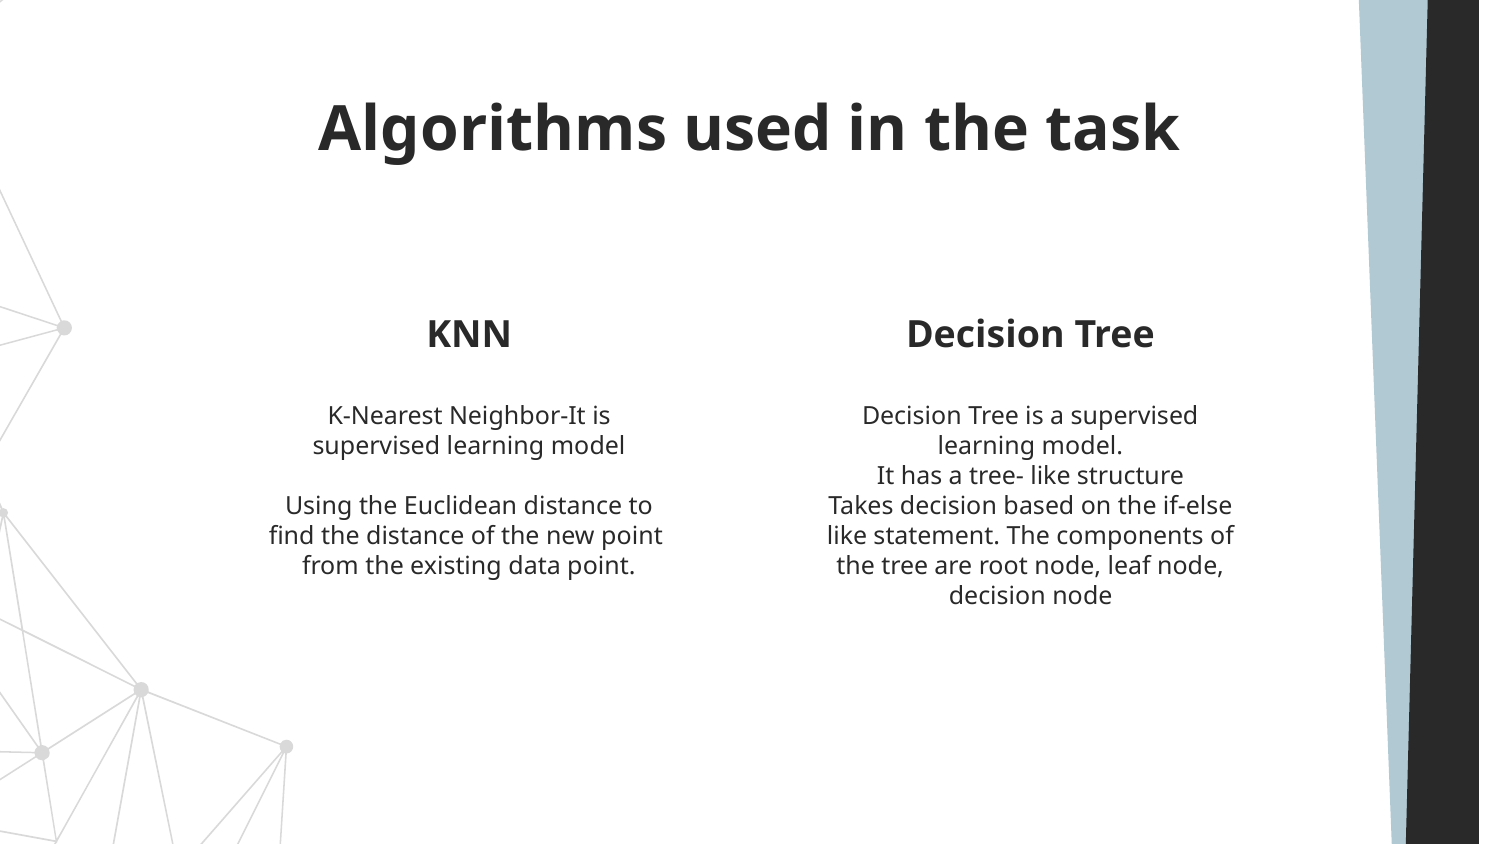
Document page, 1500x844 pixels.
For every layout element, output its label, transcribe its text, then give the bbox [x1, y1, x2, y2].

title Algorithms used in the task [118, 72, 1382, 167]
subtitle KNN [250, 278, 689, 370]
subtitle K-Nearest Neighbor-It is supervised learning model Using the Euclidean distance to find the distance of the new point from the existing data point. [250, 384, 689, 622]
subtitle Decision Tree [811, 278, 1250, 370]
subtitle Decision Tree is a supervised learning model. It has a tree- like structure Takes decision based on the if-else like statement. The components of the tree are root node, leaf node, decision node [811, 384, 1250, 622]
